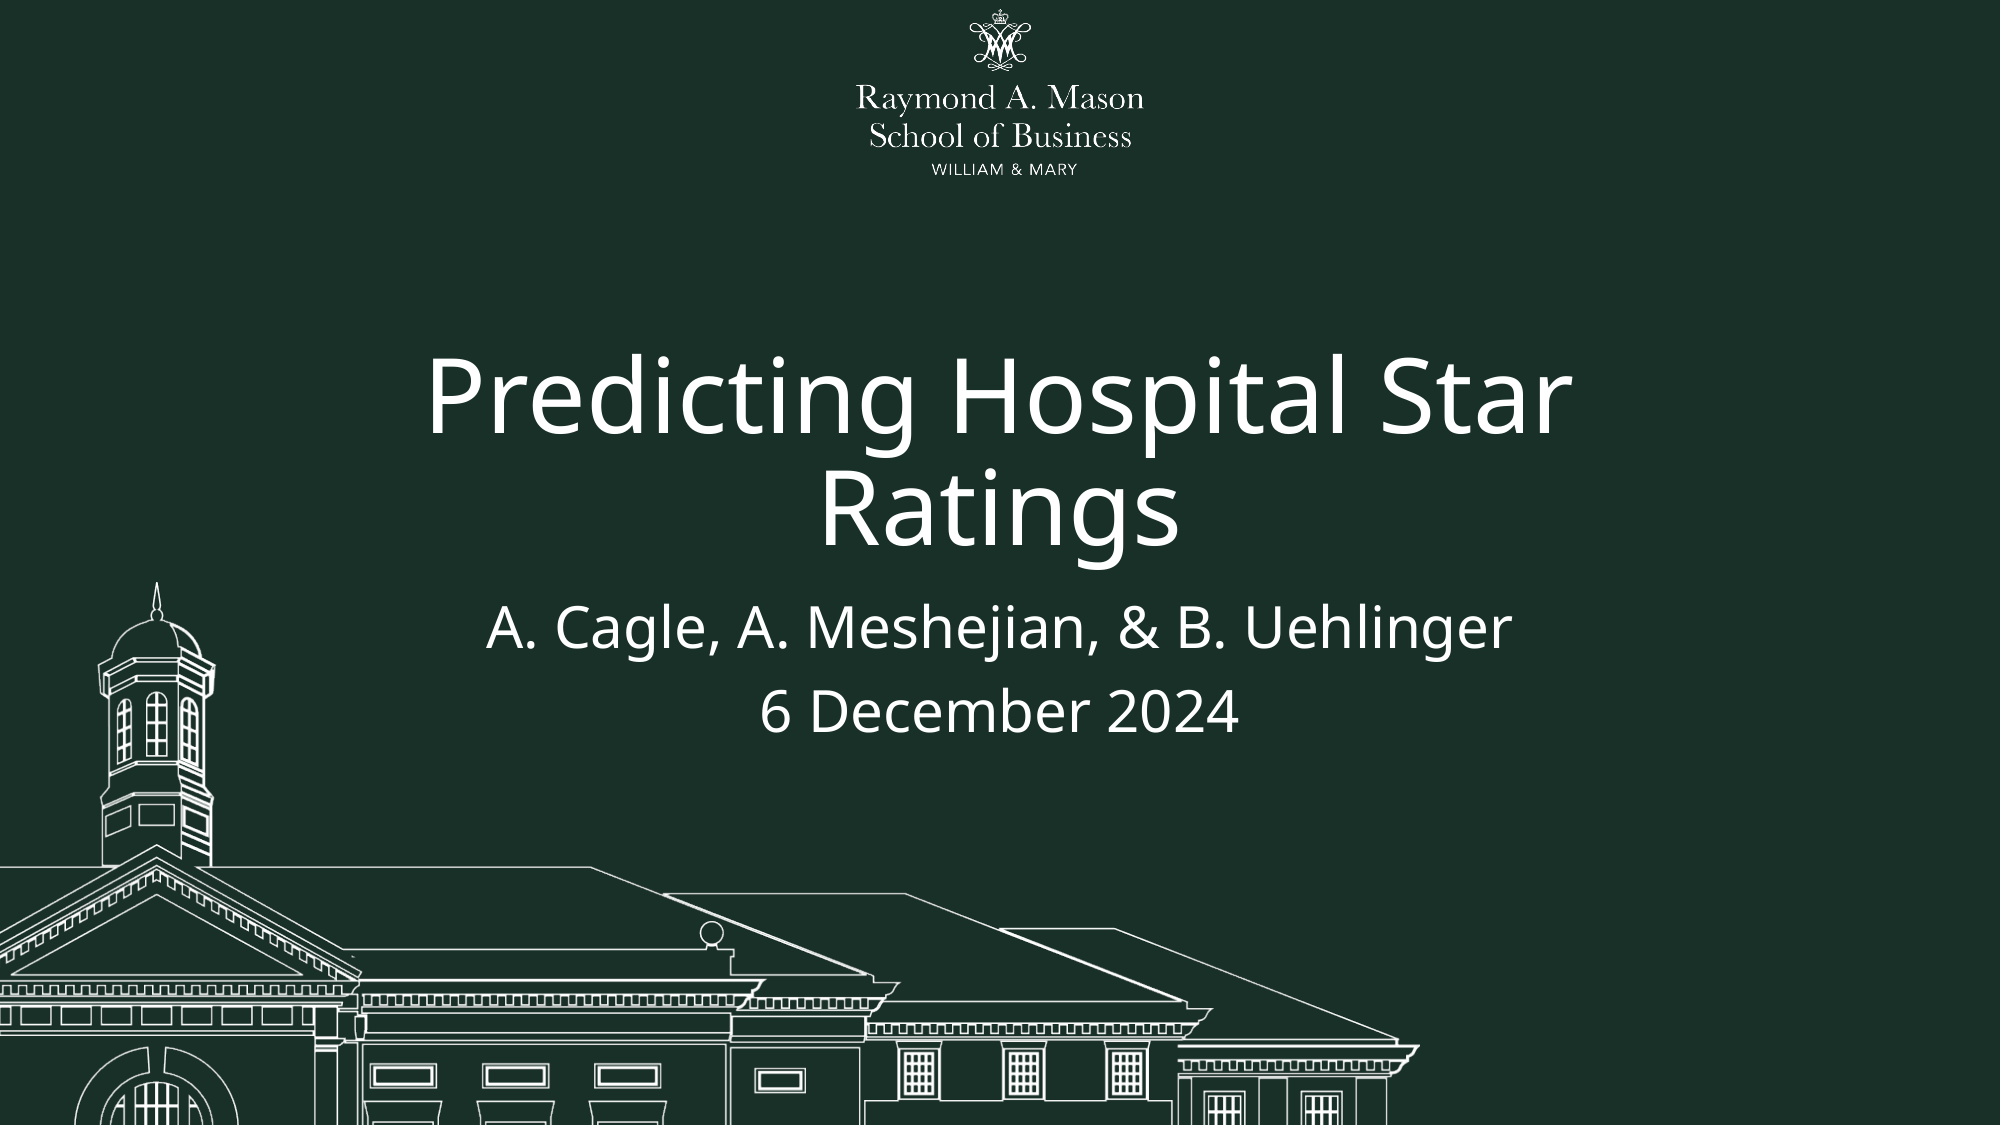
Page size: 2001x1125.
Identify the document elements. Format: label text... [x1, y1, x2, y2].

picture [856, 9, 1144, 175]
picture [0, 582, 1420, 1125]
subtitle A. Cagle, A. Meshejian, & B. Uehlinger 6 December 2024 [249, 590, 1750, 863]
title Predicting Hospital Star Ratings [249, 184, 1750, 576]
